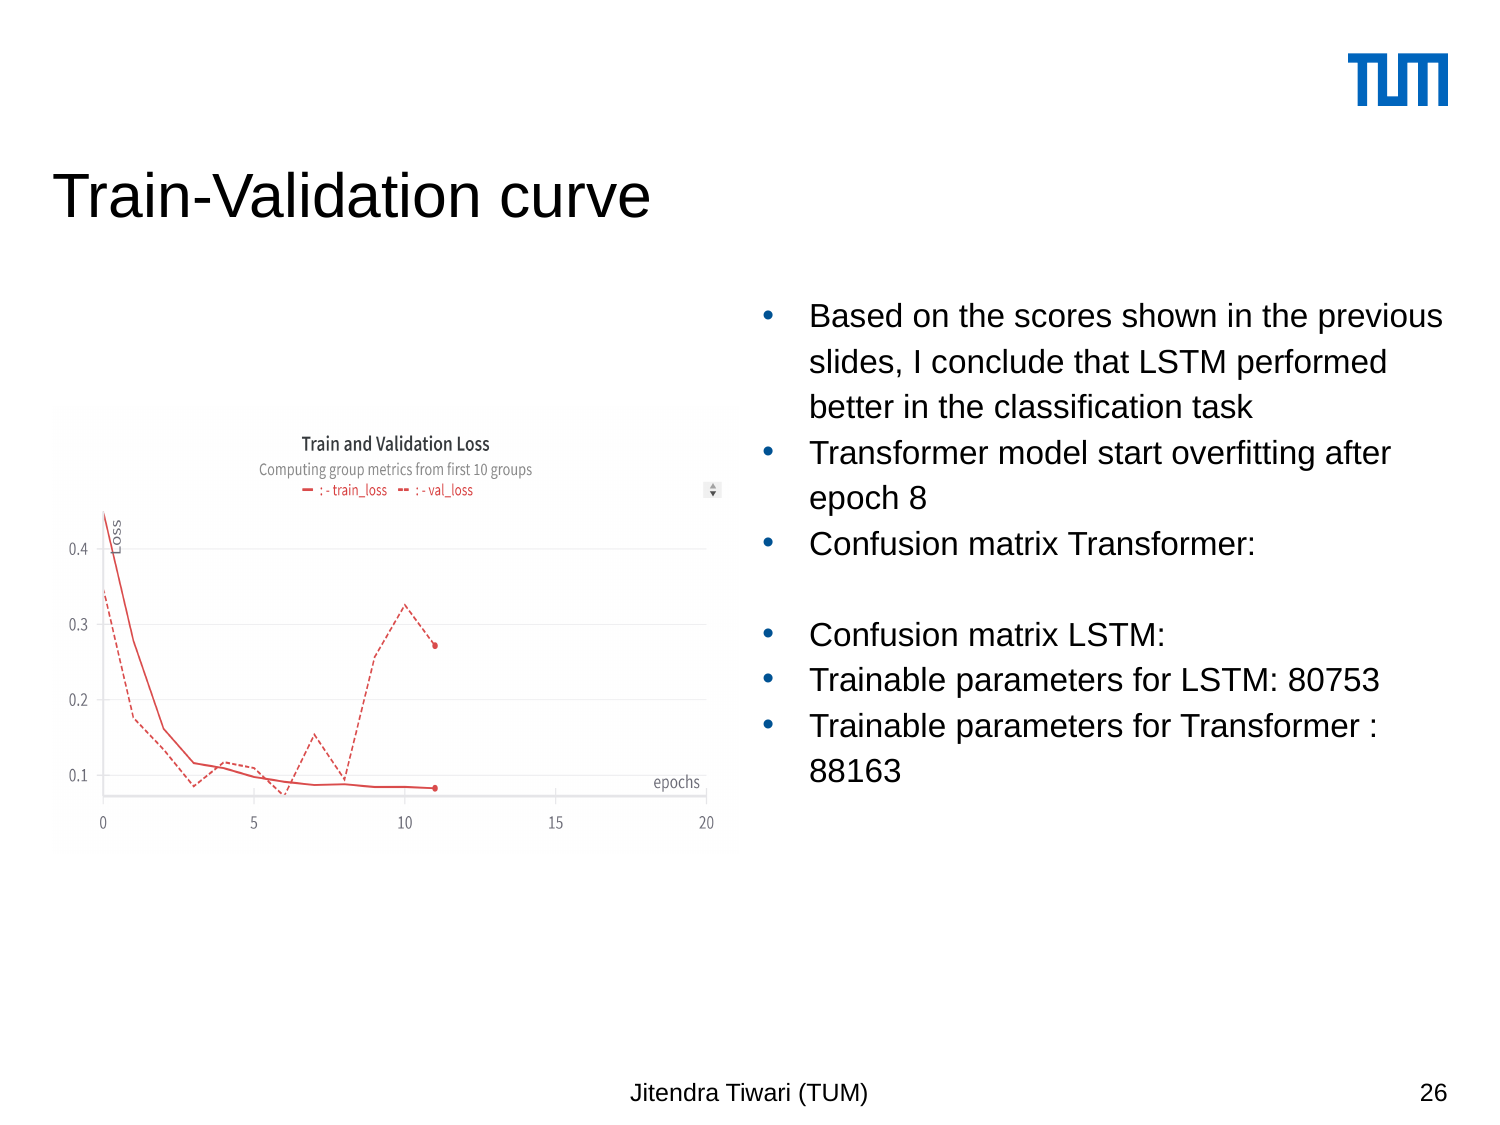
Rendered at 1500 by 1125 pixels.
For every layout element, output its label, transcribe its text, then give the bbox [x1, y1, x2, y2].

title Train-Validation curve [52, 162, 1449, 231]
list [52, 405, 739, 854]
footer Jitendra Tiwari (TUM) [51, 1061, 1448, 1122]
